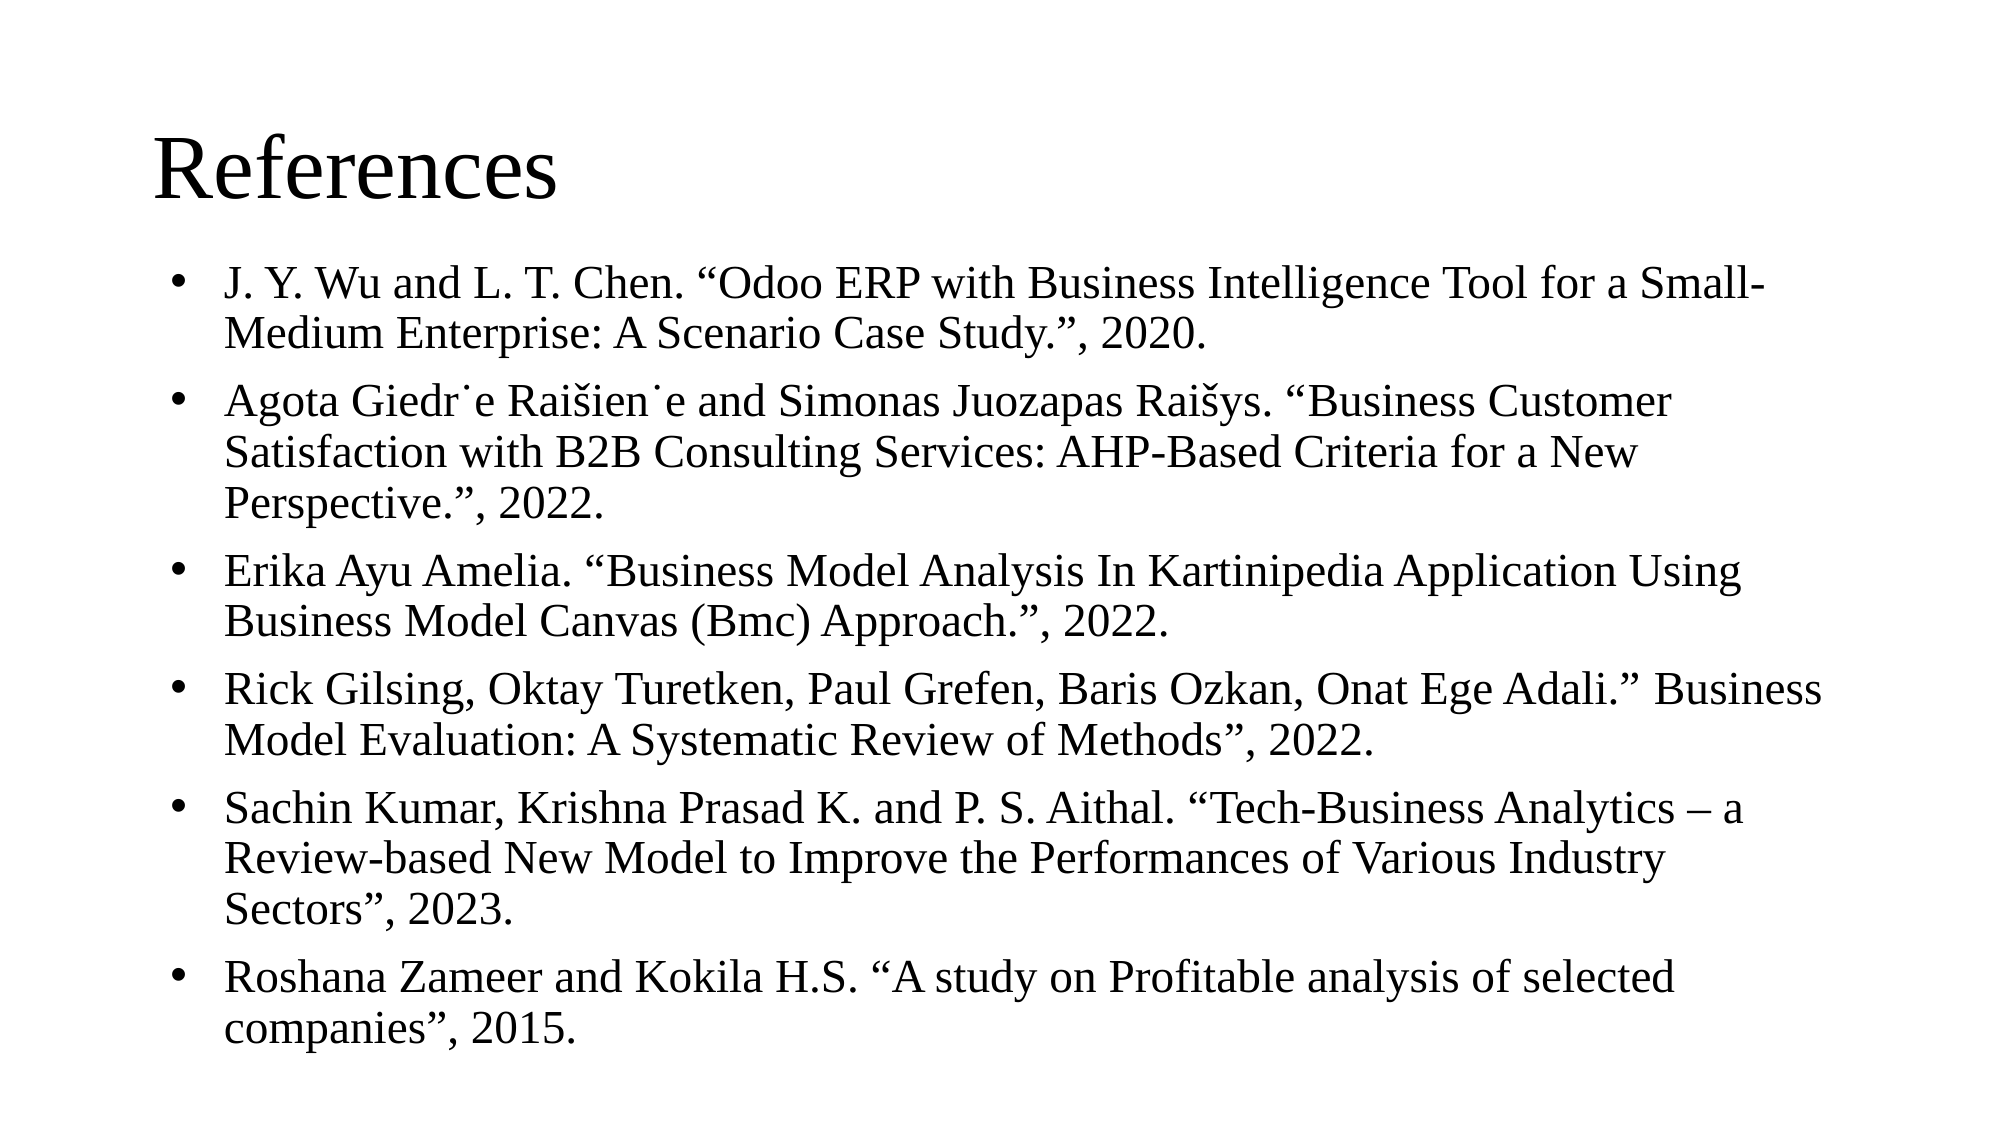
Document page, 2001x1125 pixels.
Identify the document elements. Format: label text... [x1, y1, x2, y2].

list J. Y. Wu and L. T. Chen. “Odoo ERP with Business Intelligence Tool for a Small-Medium Enterprise: A Scenario Case Study.”, 2020. Agota Giedr˙e Raišien˙e and Simonas Juozapas Raišys. “Business Customer Satisfaction with B2B Consulting Services: AHP-Based Criteria for a New Perspective.”, 2022. Erika Ayu Amelia. “Business Model Analysis In Kartinipedia Application Using Business Model Canvas (Bmc) Approach.”, 2022. Rick Gilsing, Oktay Turetken, Paul Grefen, Baris Ozkan, Onat Ege Adali.” Business Model Evaluation: A Systematic Review of Methods”, 2022. Sachin Kumar, Krishna Prasad K. and P. S. Aithal. “Tech-Business Analytics – a Review-based New Model to Improve the Performances of Various Industry Sectors”, 2023. Roshana Zameer and Kokila H.S. “A study on Profitable analysis of selected companies”, 2015. [137, 249, 1863, 1066]
title References [137, 59, 1863, 249]
